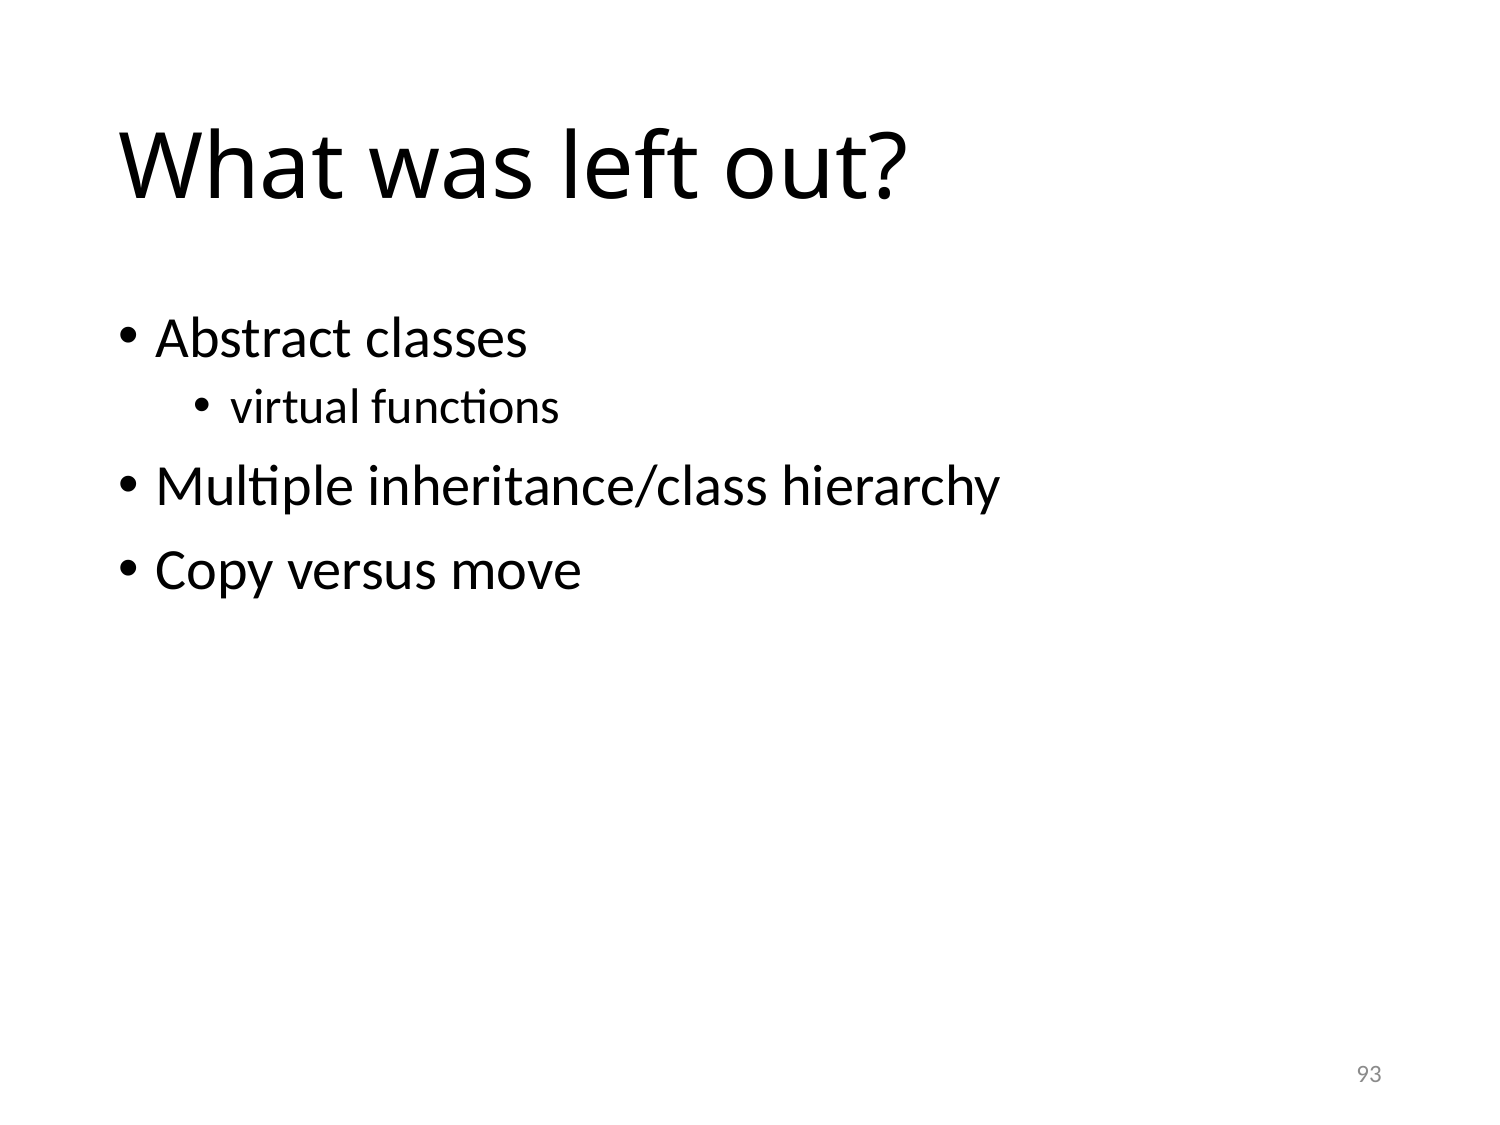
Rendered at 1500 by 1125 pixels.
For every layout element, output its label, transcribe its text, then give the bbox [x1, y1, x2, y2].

slide_number 93 [1059, 1042, 1397, 1103]
list Abstract classes virtual functions Multiple inheritance/class hierarchy Copy versus move [103, 299, 1397, 1014]
title What was left out? [103, 59, 1397, 278]
